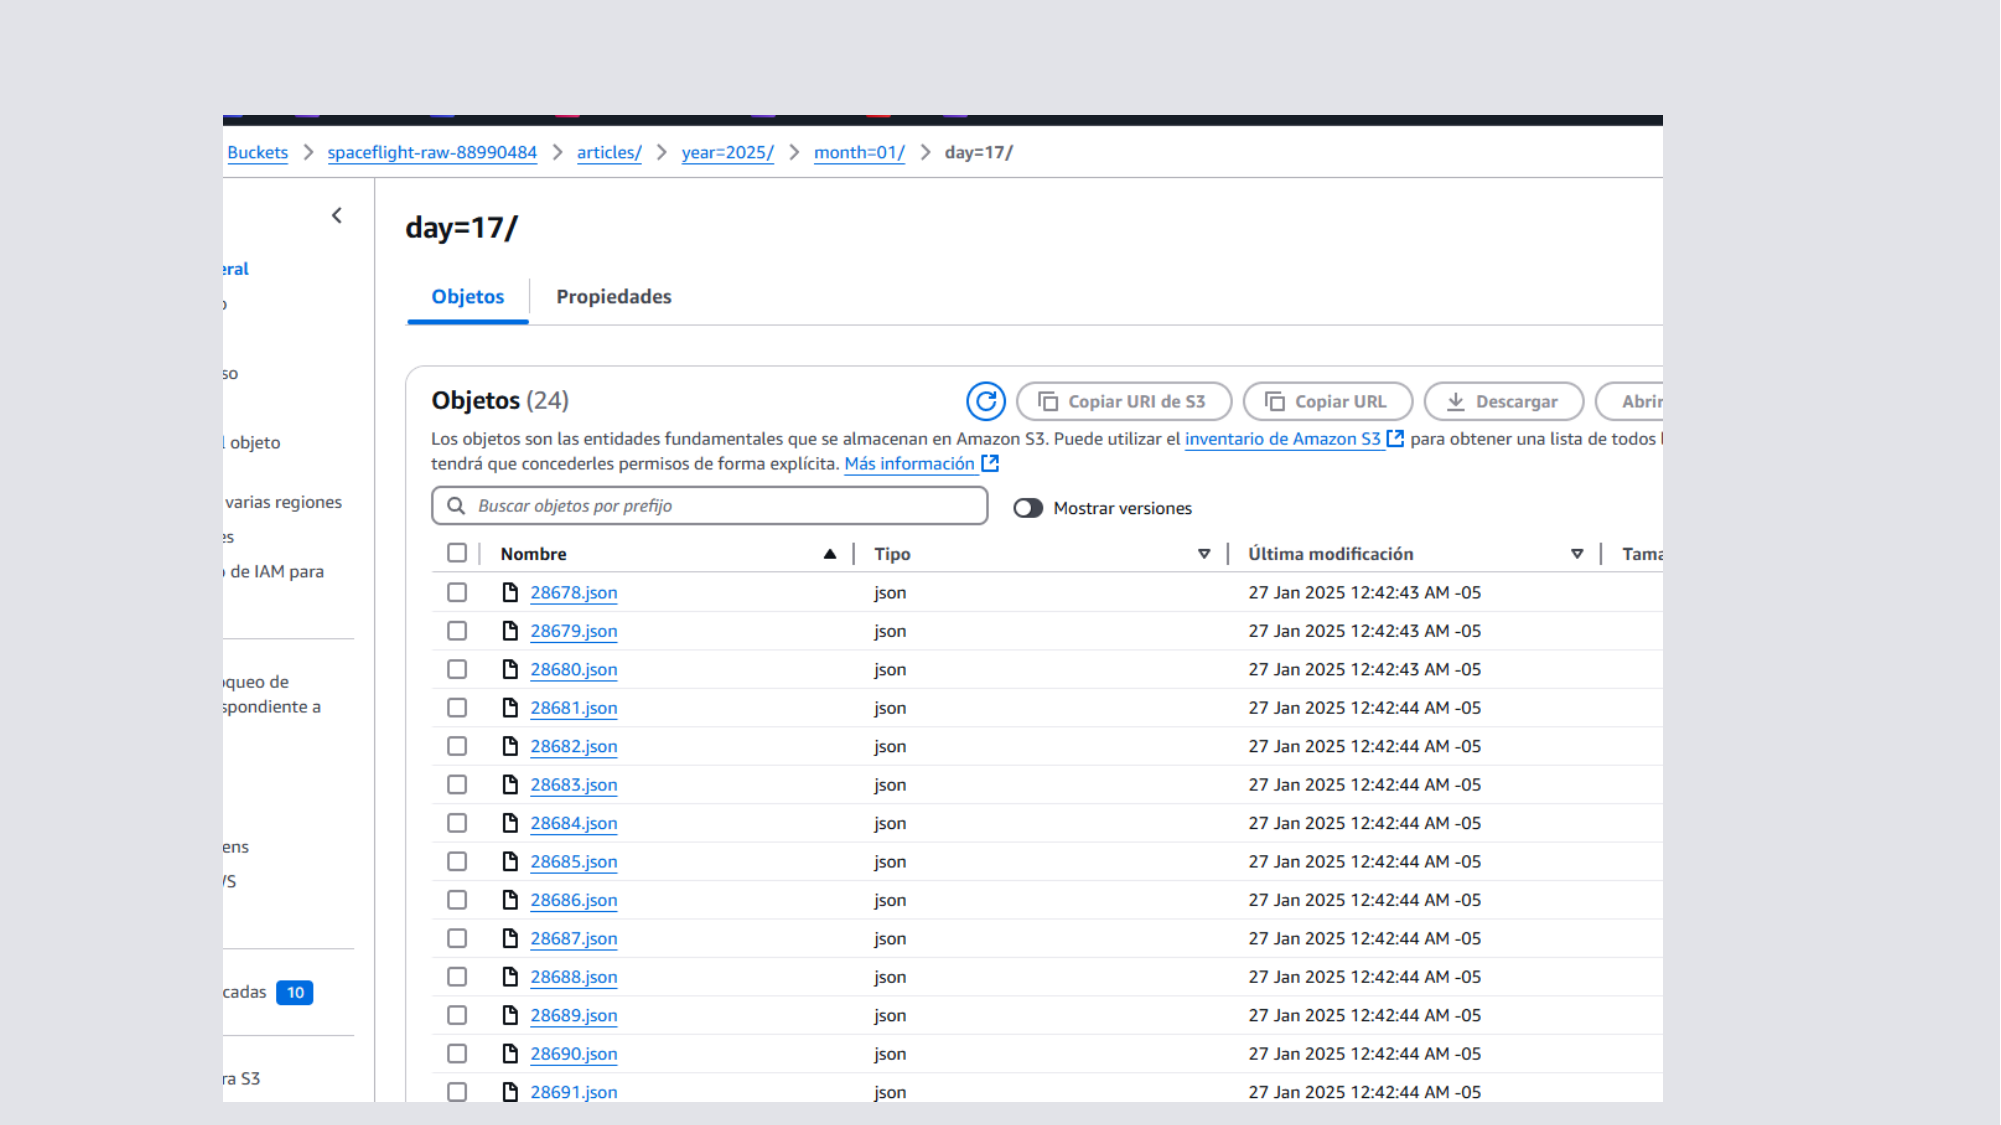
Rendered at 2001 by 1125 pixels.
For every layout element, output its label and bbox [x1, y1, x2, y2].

picture [223, 115, 1663, 1102]
